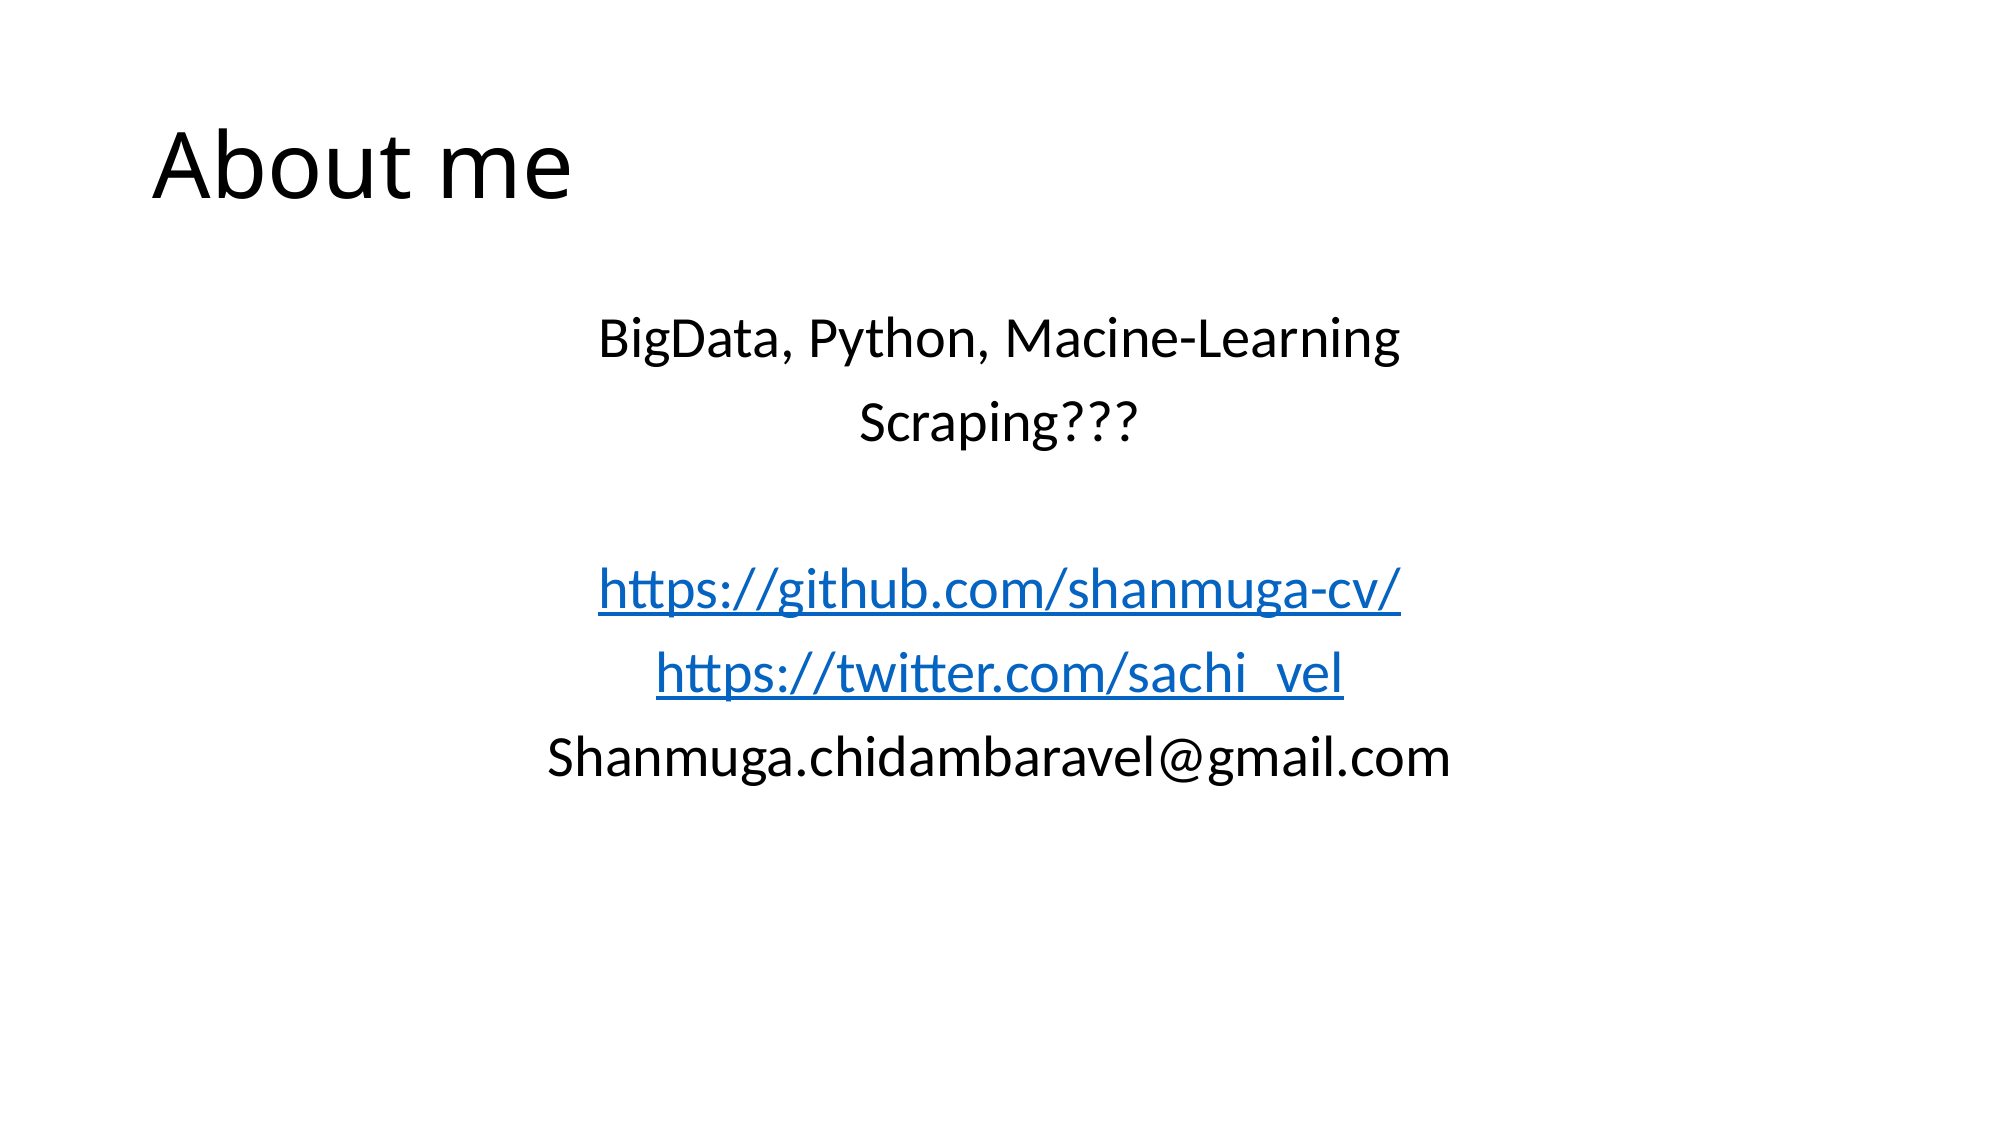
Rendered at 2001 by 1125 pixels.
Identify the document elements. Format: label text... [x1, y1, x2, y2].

title About me [137, 59, 1863, 278]
list BigData, Python, Macine-Learning Scraping??? https://github.com/shanmuga-cv/ https://twitter.com/sachi_vel Shanmuga.chidambaravel@gmail.com [137, 299, 1863, 1014]
